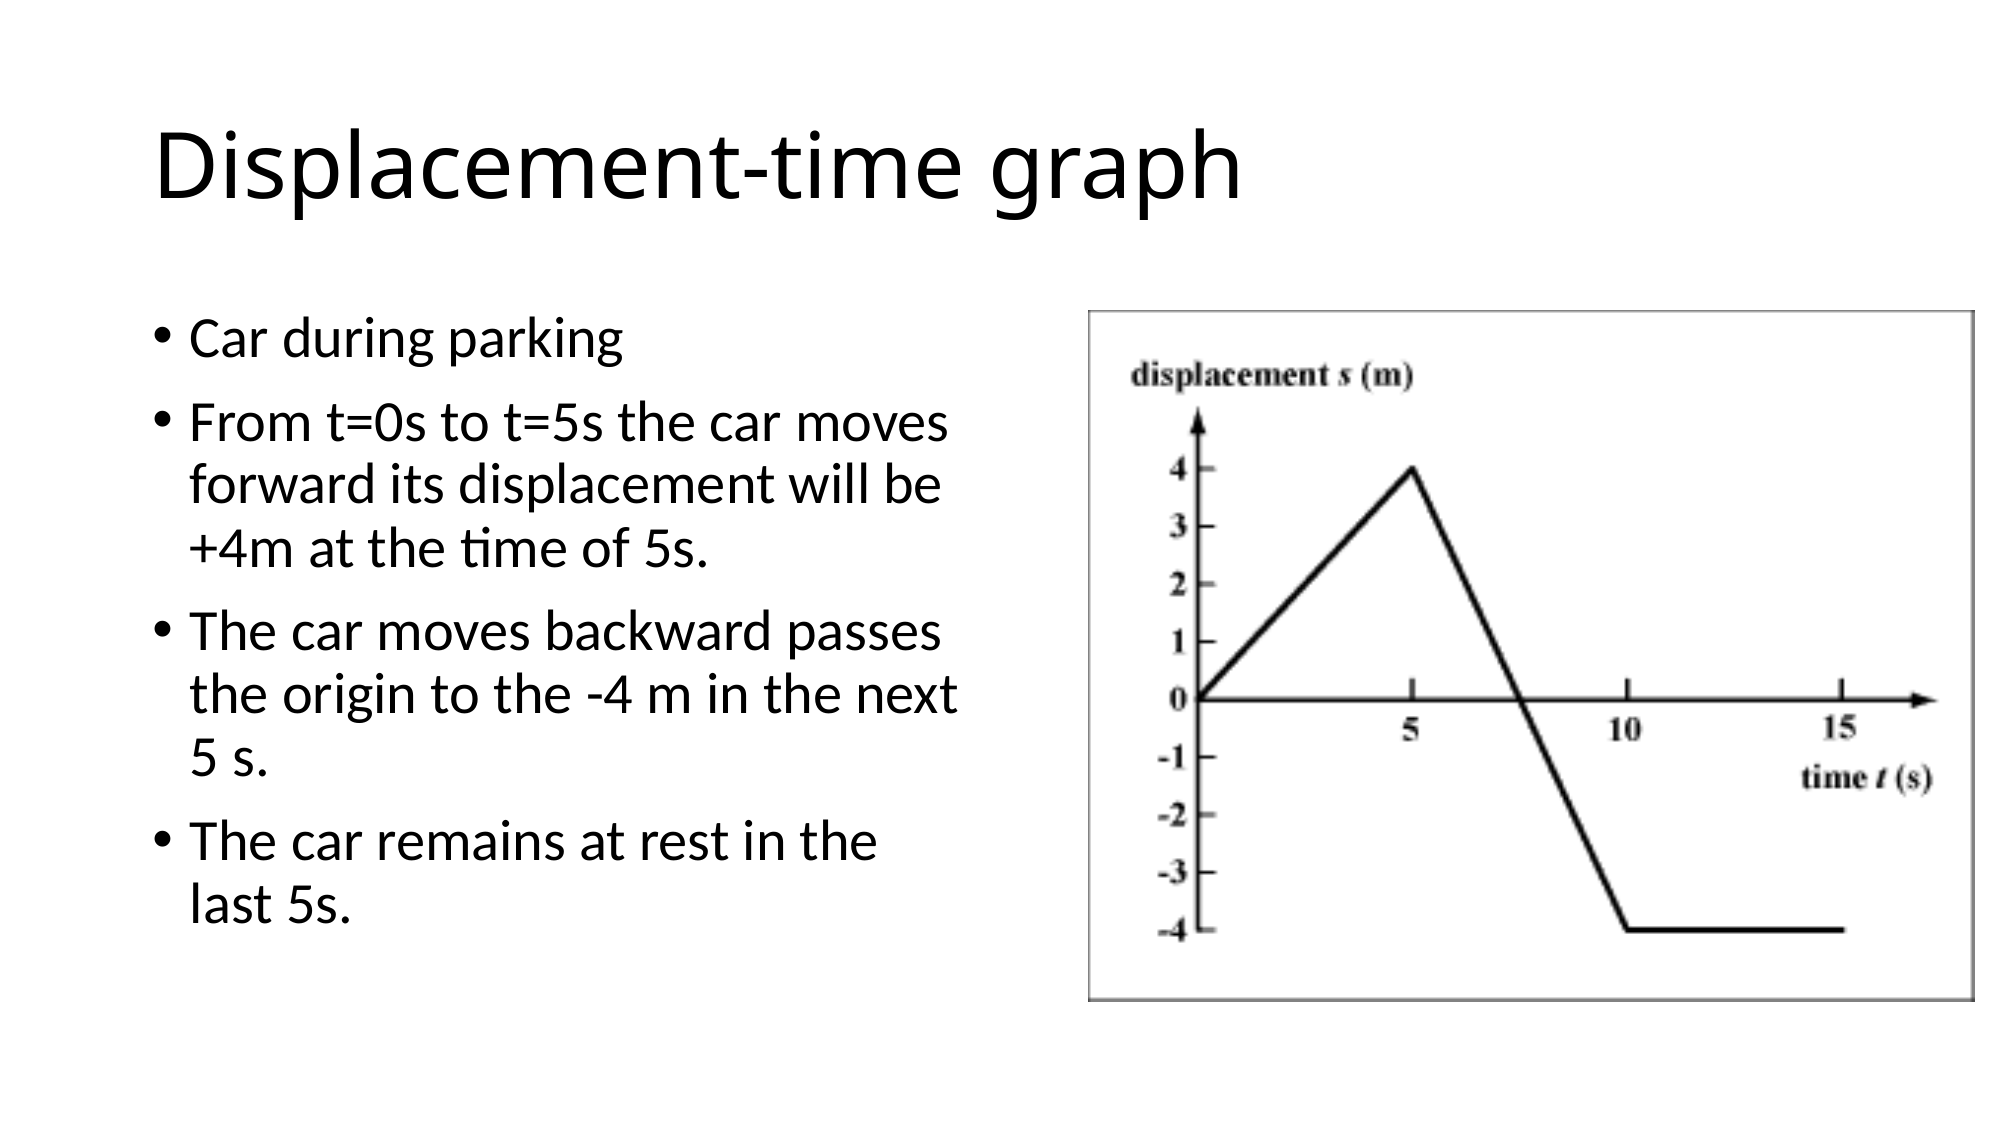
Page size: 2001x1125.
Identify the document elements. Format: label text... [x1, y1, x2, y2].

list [1088, 310, 1975, 1002]
title Displacement-time graph [137, 59, 1863, 278]
list Car during parking From t=0s to t=5s the car moves forward its displacement will be +4m at the time of 5s. The car moves backward passes the origin to the -4 m in the next 5 s. The car remains at rest in the last 5s. [137, 299, 988, 1014]
